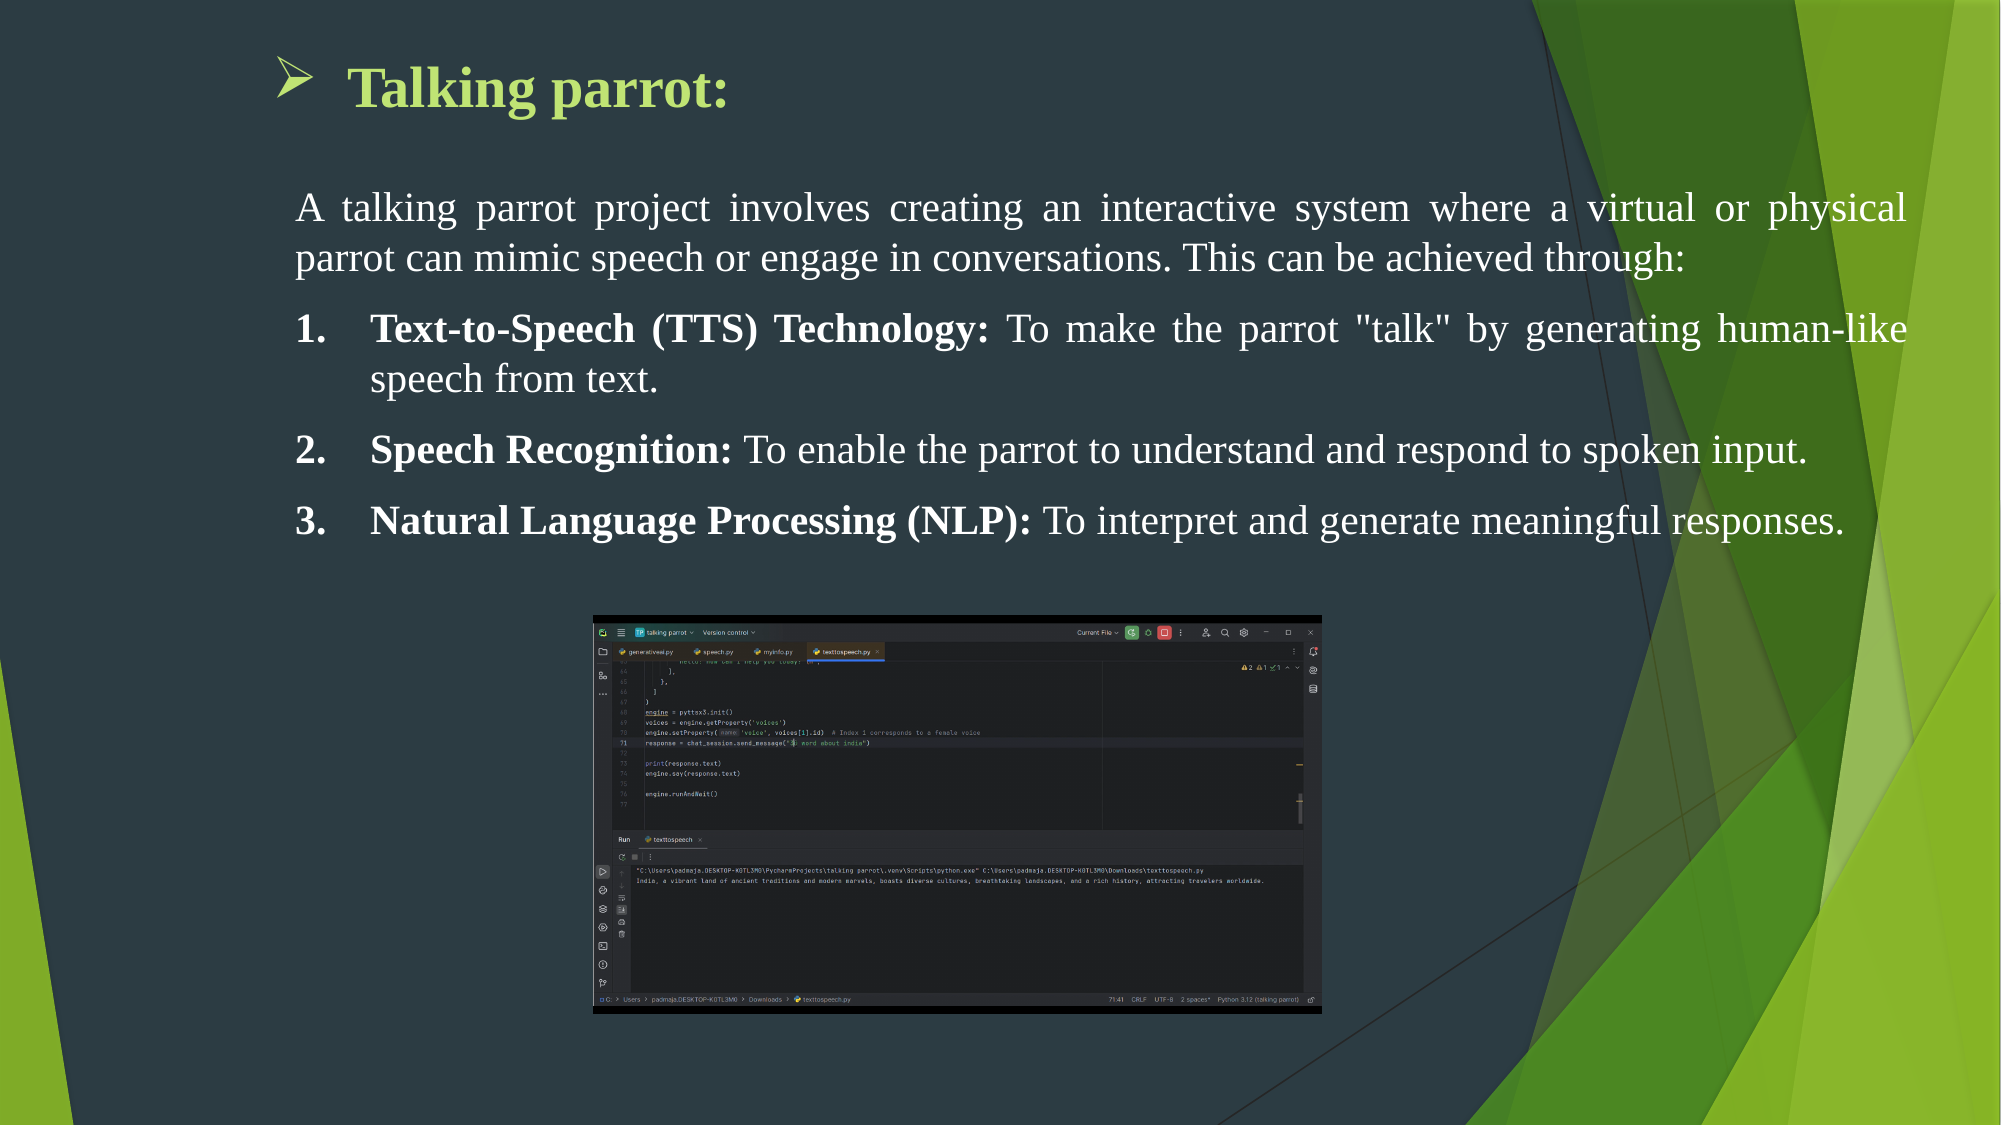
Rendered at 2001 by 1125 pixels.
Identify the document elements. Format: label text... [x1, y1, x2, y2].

list A talking parrot project involves creating an interactive system where a virtual or physical parrot can mimic speech or engage in conversations. This can be achieved through: Text-to-Speech (TTS) Technology: To make the parrot "talk" by generating human-like speech from text. Speech Recognition: To enable the parrot to understand and respond to spoken input. Natural Language Processing (NLP): To interpret and generate meaningful responses. [280, 172, 1924, 685]
picture [593, 614, 1323, 1015]
title Talking parrot: [257, 42, 1901, 330]
